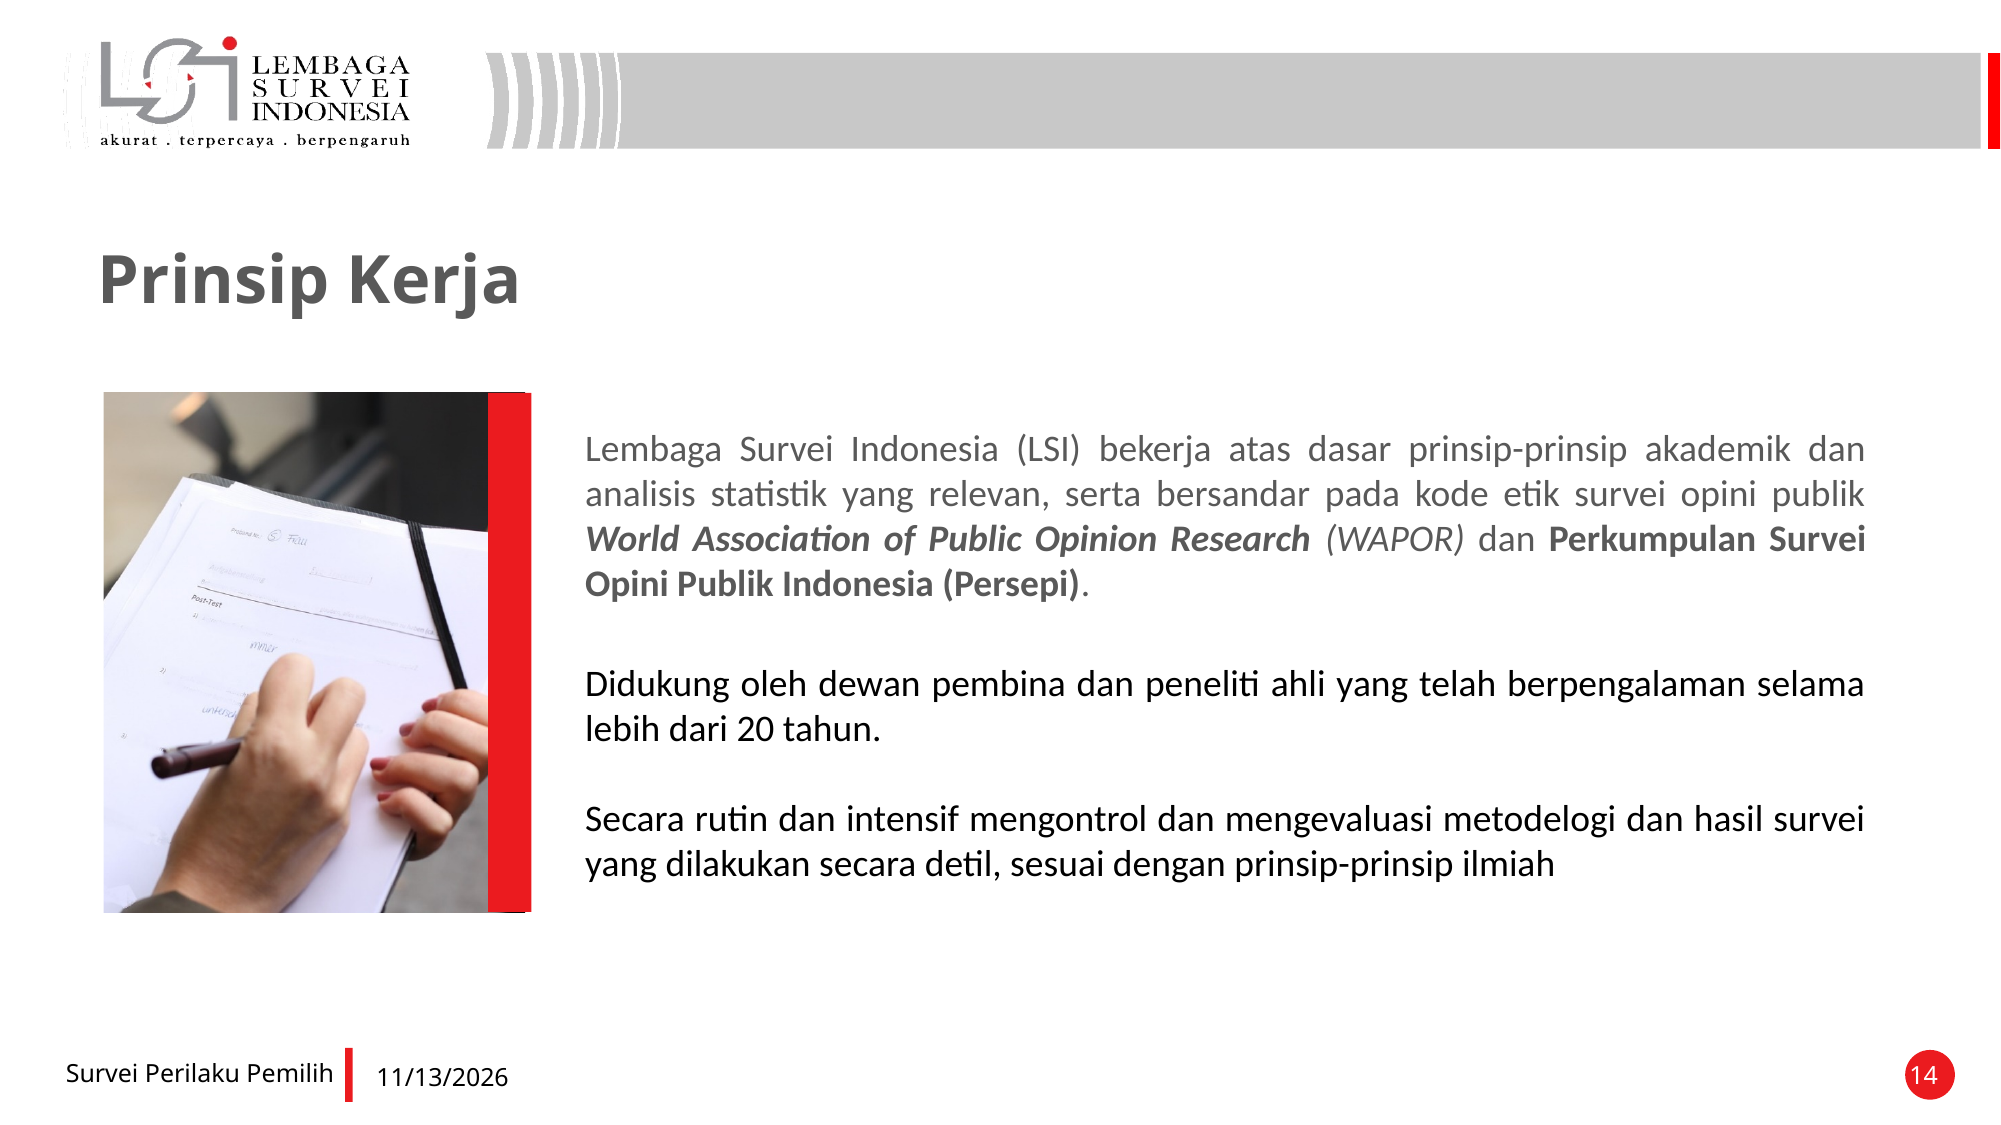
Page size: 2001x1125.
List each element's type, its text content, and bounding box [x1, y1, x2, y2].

text_box Survei Perilaku Pemilih [51, 1049, 366, 1110]
picture [103, 392, 526, 913]
text_box Didukung oleh dewan pembina dan peneliti ahli yang telah berpengalaman selama lebih dari 20 tahun. Secara rutin dan intensif mengontrol dan mengevaluasi metodelogi dan hasil survei yang dilakukan secara detil, sesuai dengan prinsip-prinsip ilmiah [570, 651, 1882, 891]
text_box Lembaga Survei Indonesia (LSI) bekerja atas dasar prinsip-prinsip akademik dan analisis statistik yang relevan, serta bersandar pada kode etik survei opini publik World Association of Public Opinion Research (WAPOR) dan Perkumpulan Survei Opini Publik Indonesia (Persepi). [570, 416, 1882, 611]
text_box Prinsip Kerja [83, 212, 1160, 352]
slide_number 14 [1685, 1051, 1953, 1112]
text_box [526, 392, 532, 913]
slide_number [361, 1053, 615, 1114]
picture [62, 24, 622, 161]
